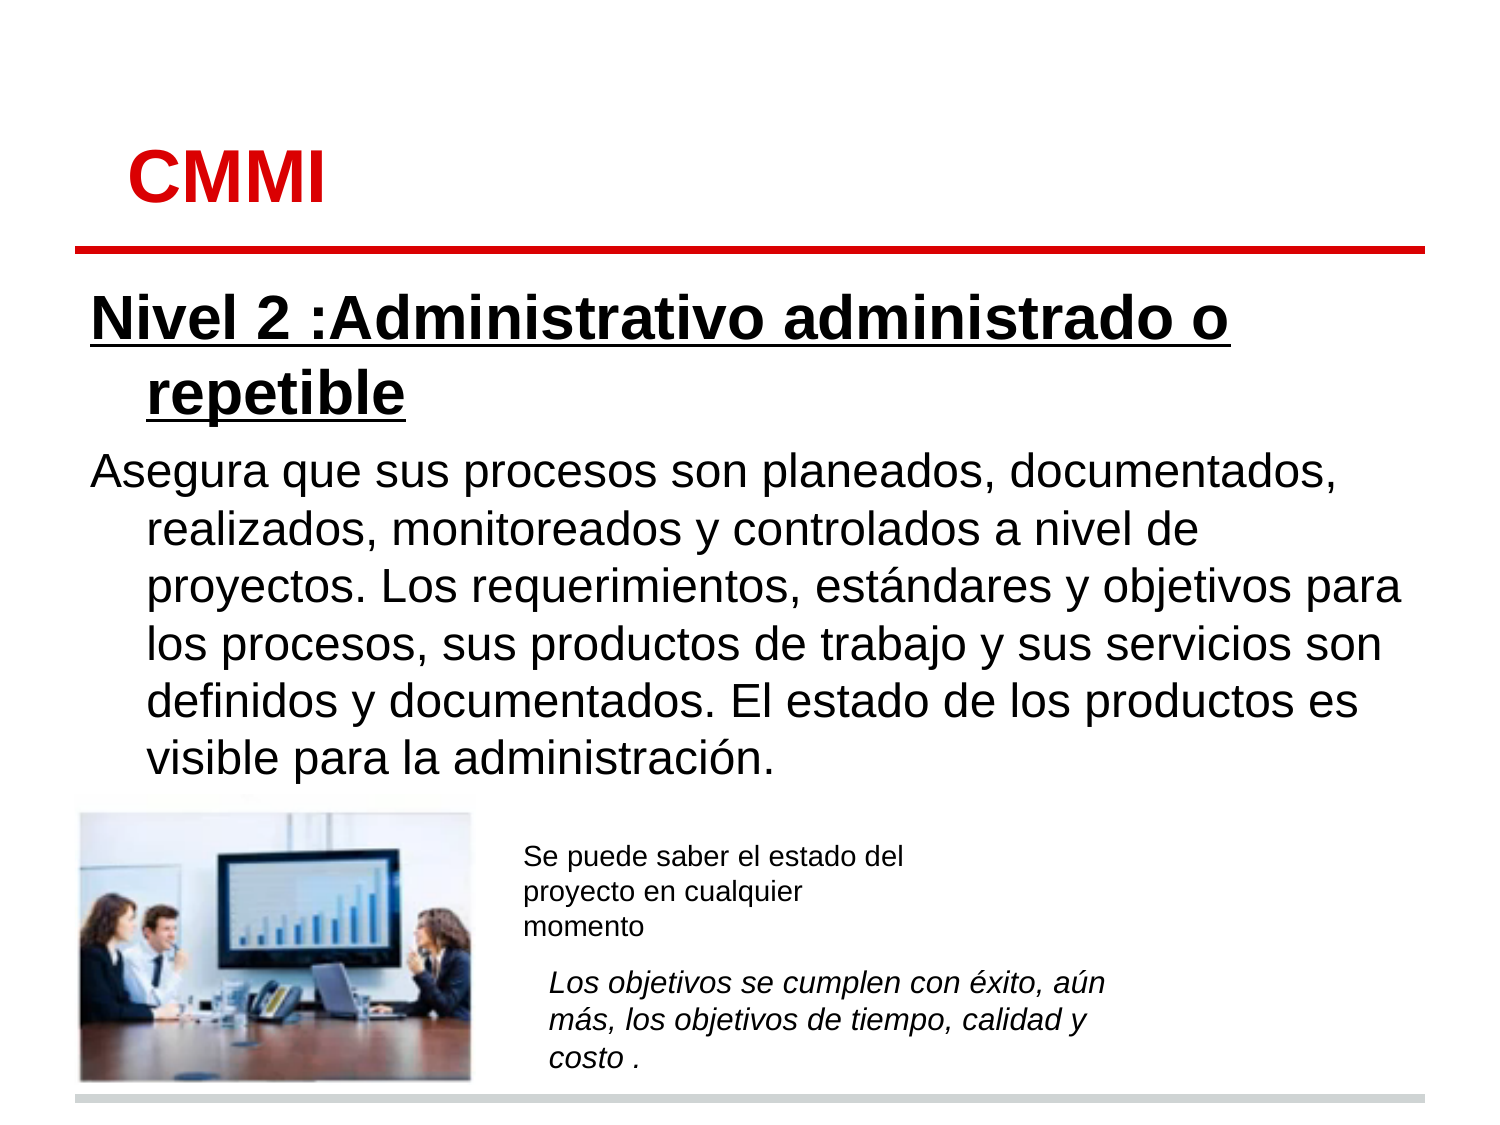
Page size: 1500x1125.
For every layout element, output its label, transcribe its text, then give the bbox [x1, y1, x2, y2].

text_box Se puede saber el estado del proyecto en cualquier momento [508, 822, 938, 934]
list Nivel 2 :Administrativo administrado o repetible Asegura que sus procesos son planeados, documentados, realizados, monitoreados y controlados a nivel de proyectos. Los requerimientos, estándares y objetivos para los procesos, sus productos de trabajo y sus servicios son definidos y documentados. El estado de los productos es visible para la administración. [75, 262, 1425, 782]
text_box Los objetivos se cumplen con éxito, aún más, los objetivos de tiempo, calidad y costo . [534, 947, 1140, 1051]
text_box [74, 794, 476, 1085]
title CMMI [75, 45, 1425, 233]
